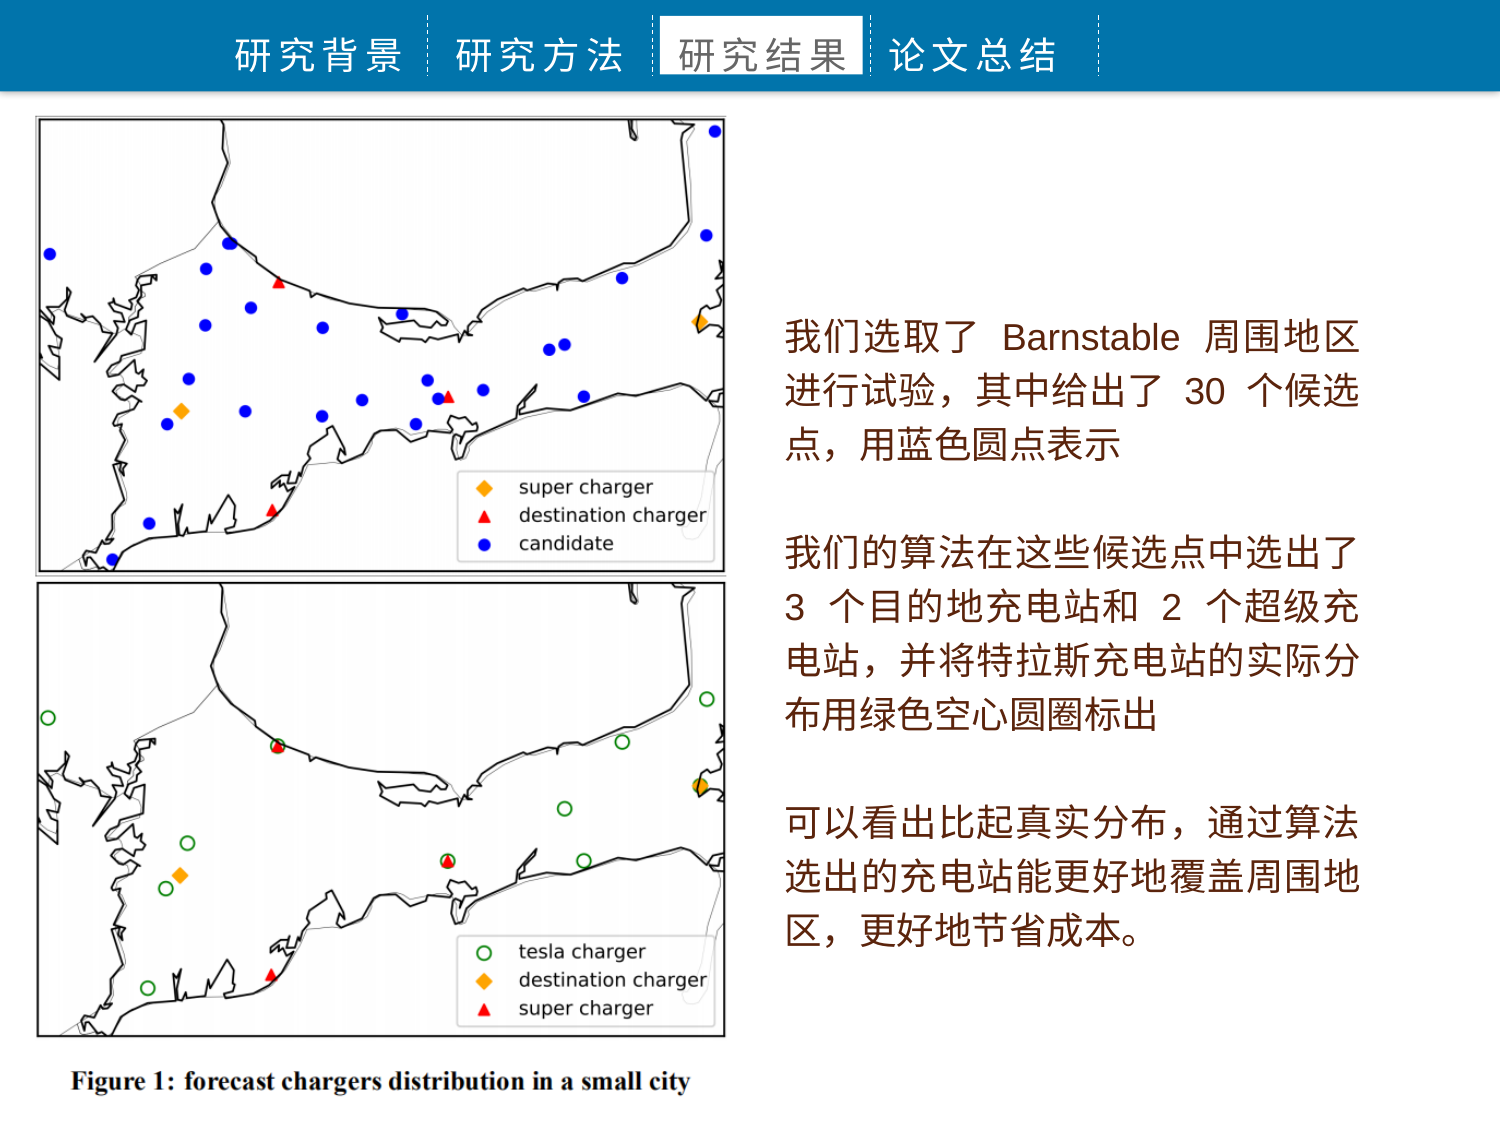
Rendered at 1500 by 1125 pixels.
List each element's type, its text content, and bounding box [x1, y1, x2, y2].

text_box 我们选取了 Barnstable 周围地区进行试验，其中给出了 30 个候选点，用蓝色圆点表示 我们的算法在这些候选点中选出了 3 个目的地充电站和 2 个超级充电站，并将特拉斯充电站的实际分布用绿色空心圆圈标出 可以看出比起真实分布，通过算法选出的充电站能更好地覆盖周围地区，更好地节省成本。 [769, 296, 1376, 959]
text_box [659, 15, 663, 75]
text_box 研究结果 [663, 15, 873, 85]
text_box [0, 0, 1500, 92]
text_box 研究背景 [214, 15, 423, 85]
text_box 研究方法 [440, 15, 653, 85]
text_box 论文总结 [873, 15, 1086, 85]
picture [30, 106, 734, 1106]
